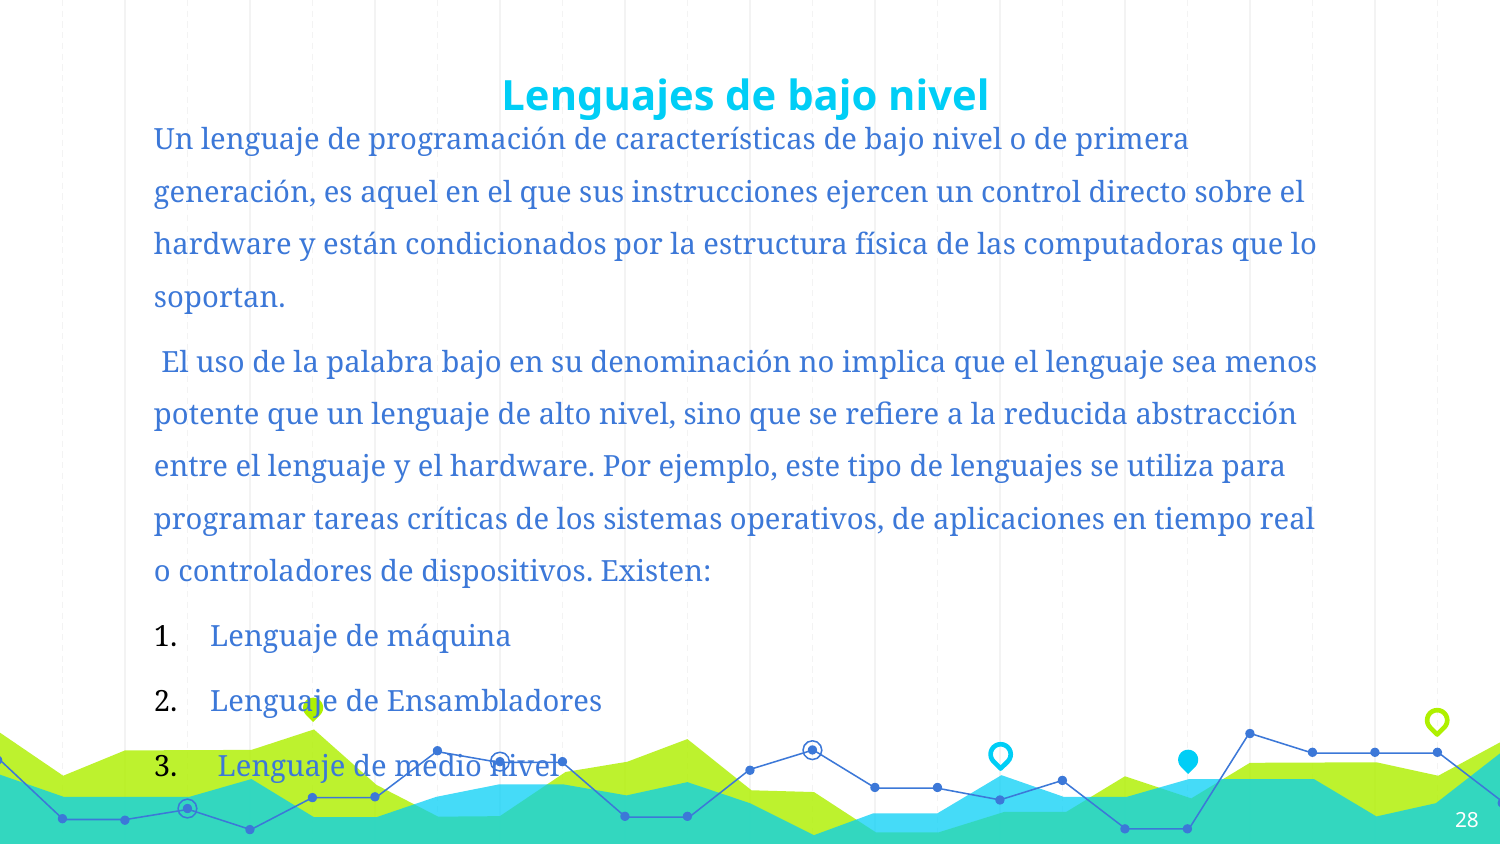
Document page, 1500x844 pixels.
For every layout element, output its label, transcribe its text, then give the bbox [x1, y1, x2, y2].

slide_number 28 [1403, 791, 1494, 844]
text_box Lenguajes de bajo nivel [171, 16, 1320, 88]
text_box Un lenguaje de programación de características de bajo nivel o de primera generación, es aquel en el que sus instrucciones ejercen un control directo sobre el hardware y están condicionados por la estructura física de las computadoras que lo soportan. El uso de la palabra bajo en su denominación no implica que el lenguaje sea menos potente que un lenguaje de alto nivel, sino que se refiere a la reducida abstracción entre el lenguaje y el hardware. Por ejemplo, este tipo de lenguajes se utiliza para programar tareas críticas de los sistemas operativos, de aplicaciones en tiempo real o controladores de dispositivos. Existen: Lenguaje de máquina Lenguaje de Ensambladores Lenguaje de medio nivel [138, 88, 1353, 725]
